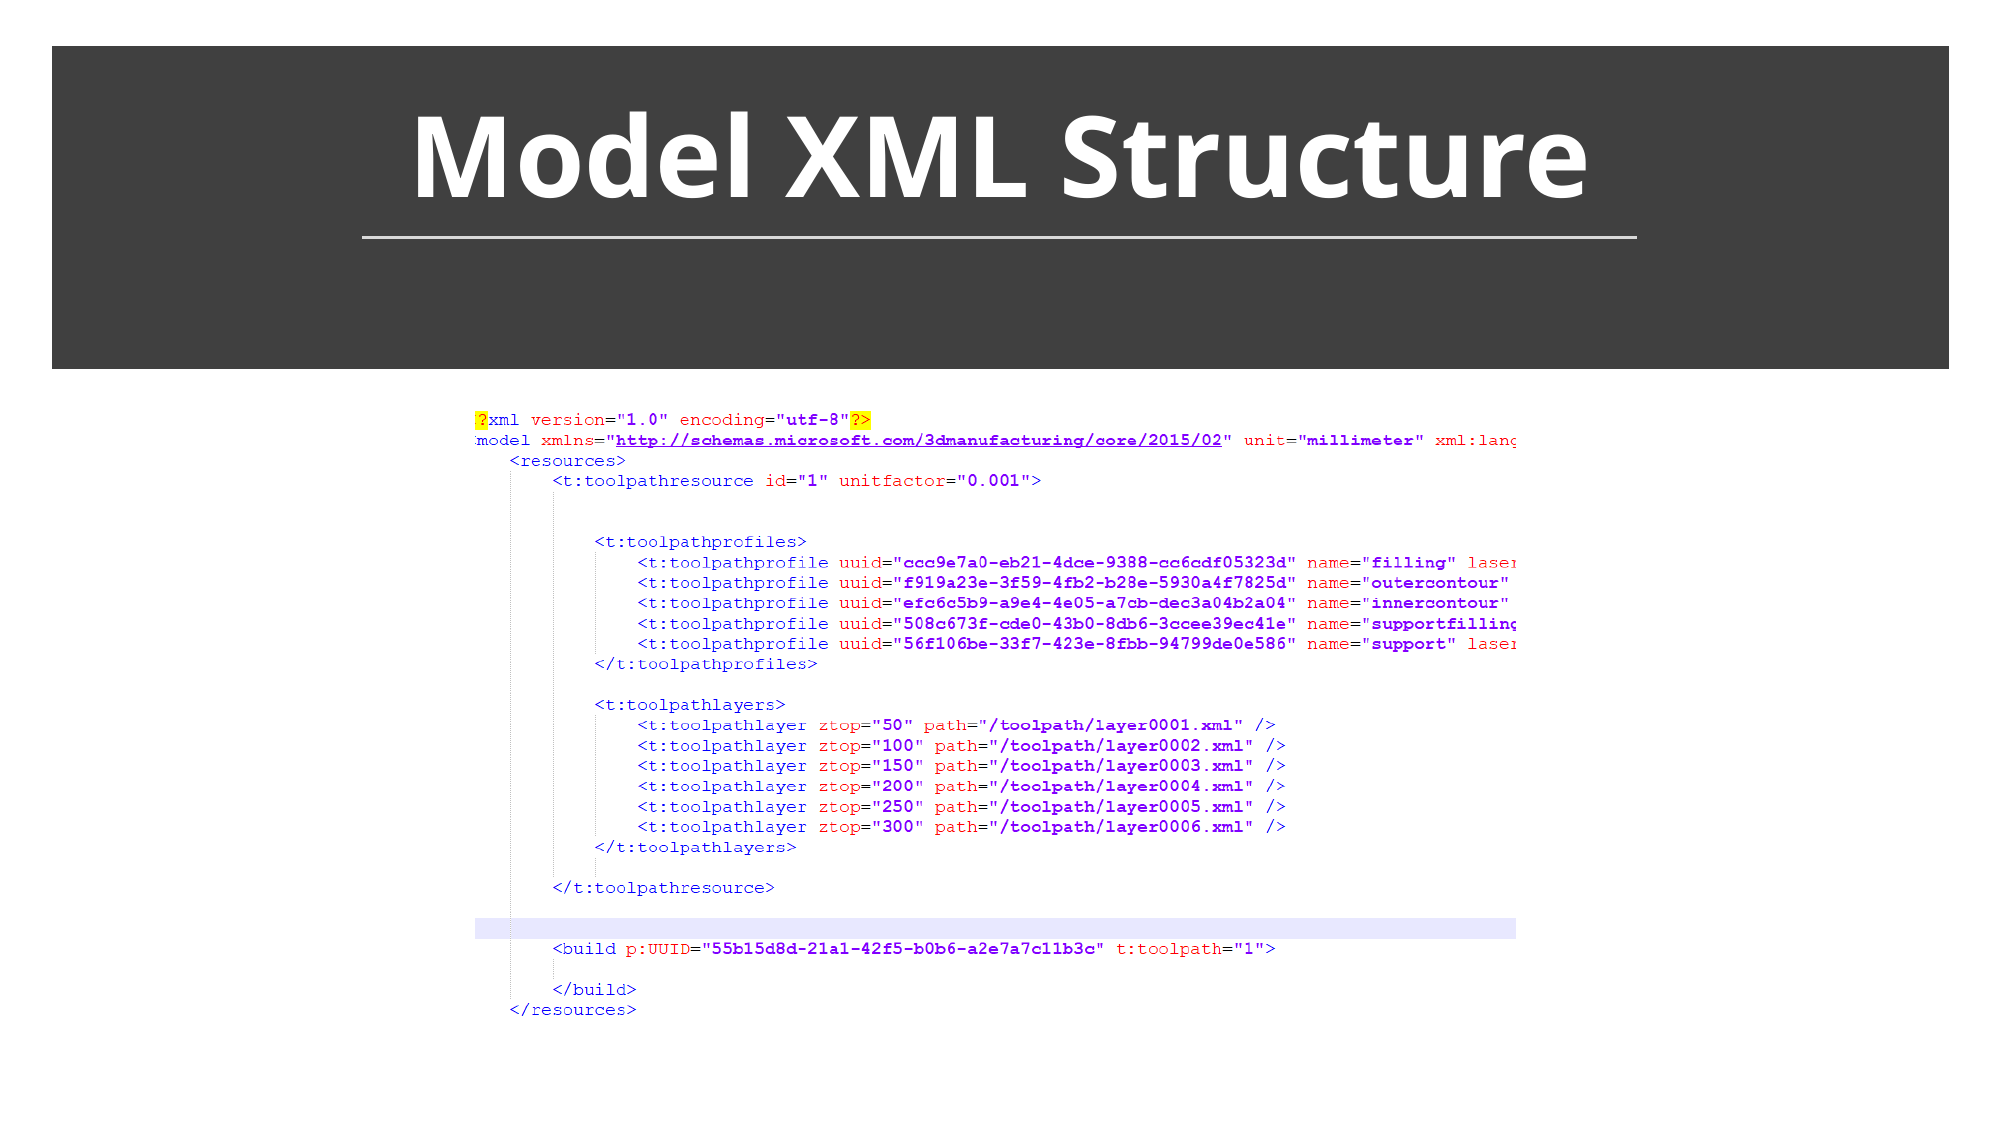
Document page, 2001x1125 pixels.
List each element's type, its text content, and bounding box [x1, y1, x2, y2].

text_box Model XML Structure [86, 76, 1914, 230]
picture [474, 411, 1516, 1068]
text_box [61, 55, 1939, 360]
